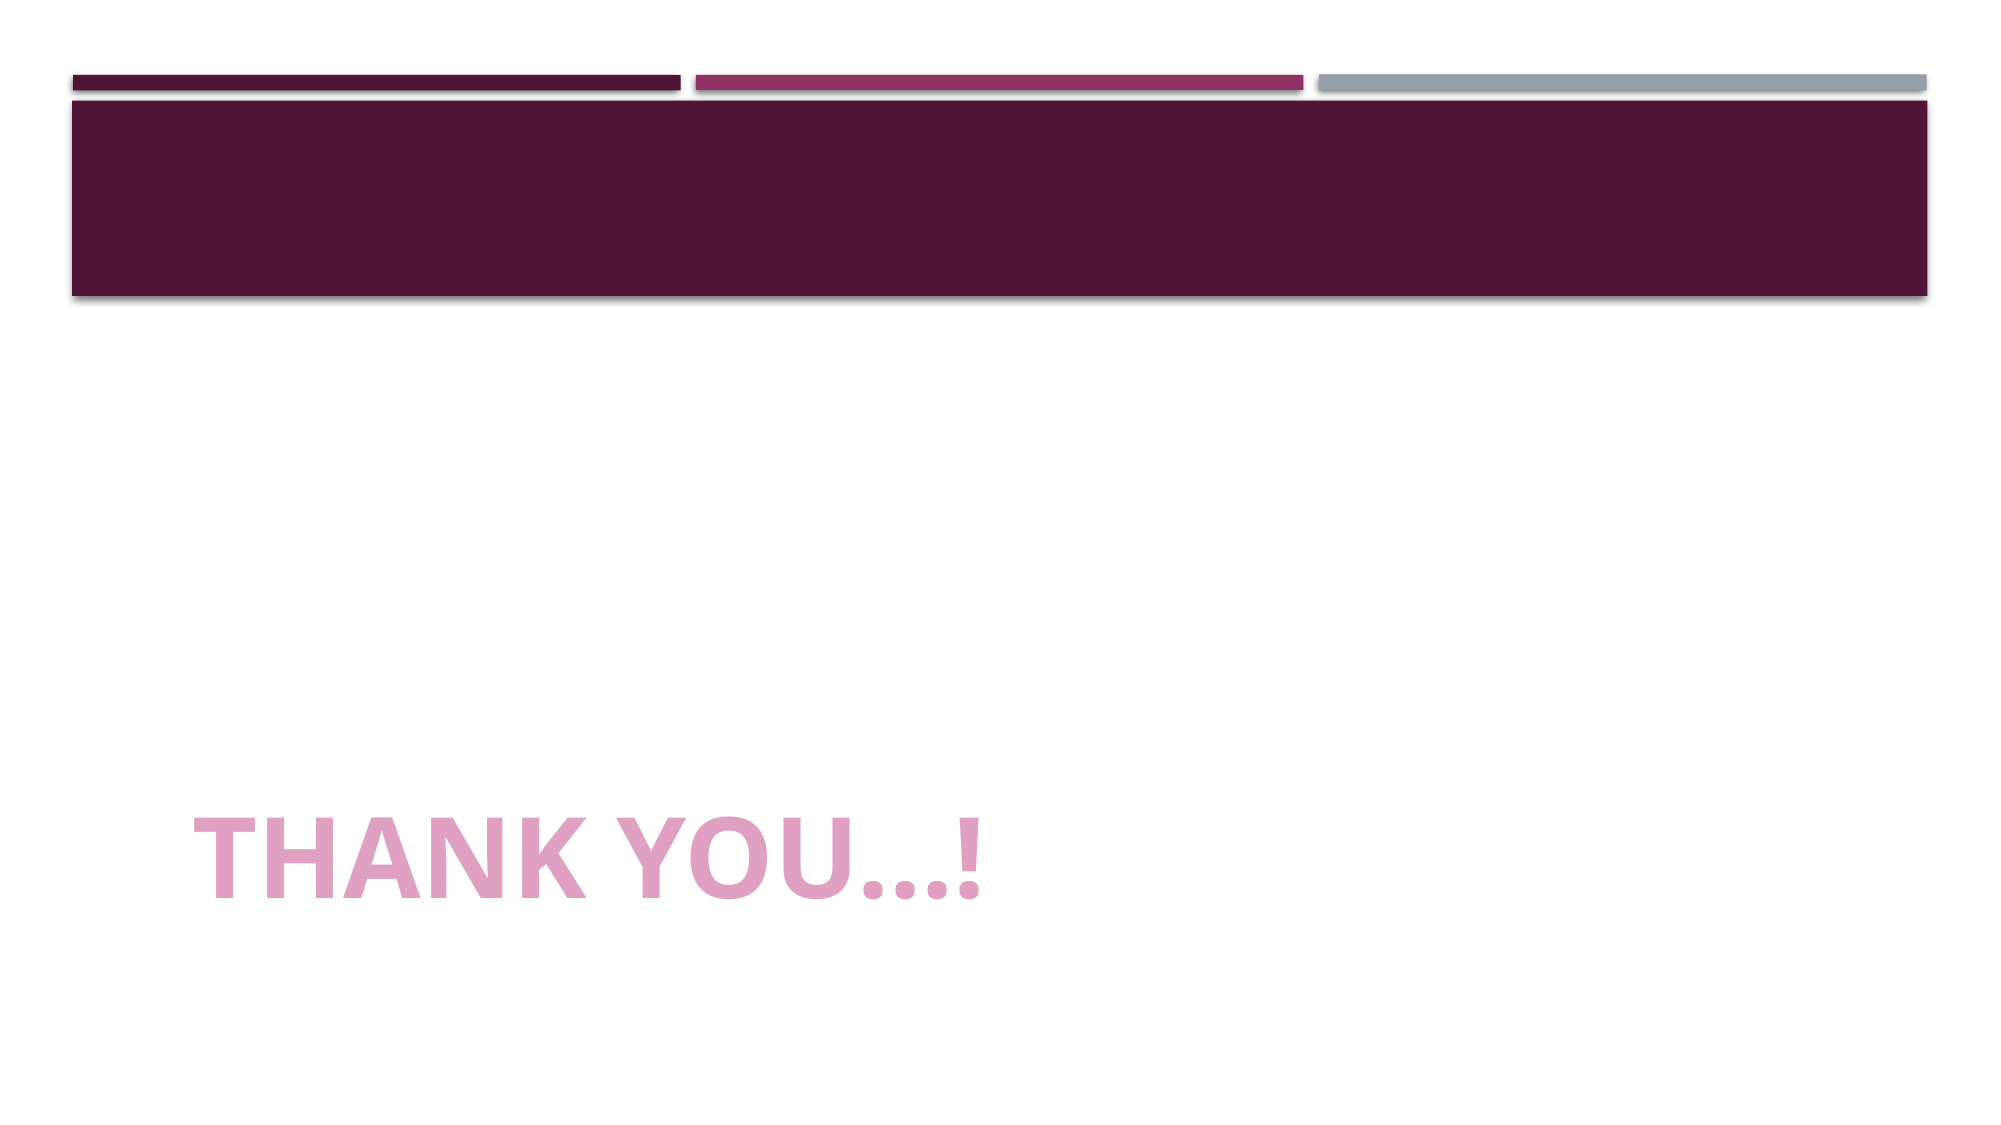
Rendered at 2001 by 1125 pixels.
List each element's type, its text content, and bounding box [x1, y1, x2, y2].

text_box THANK YOU…! [0, 778, 1254, 929]
